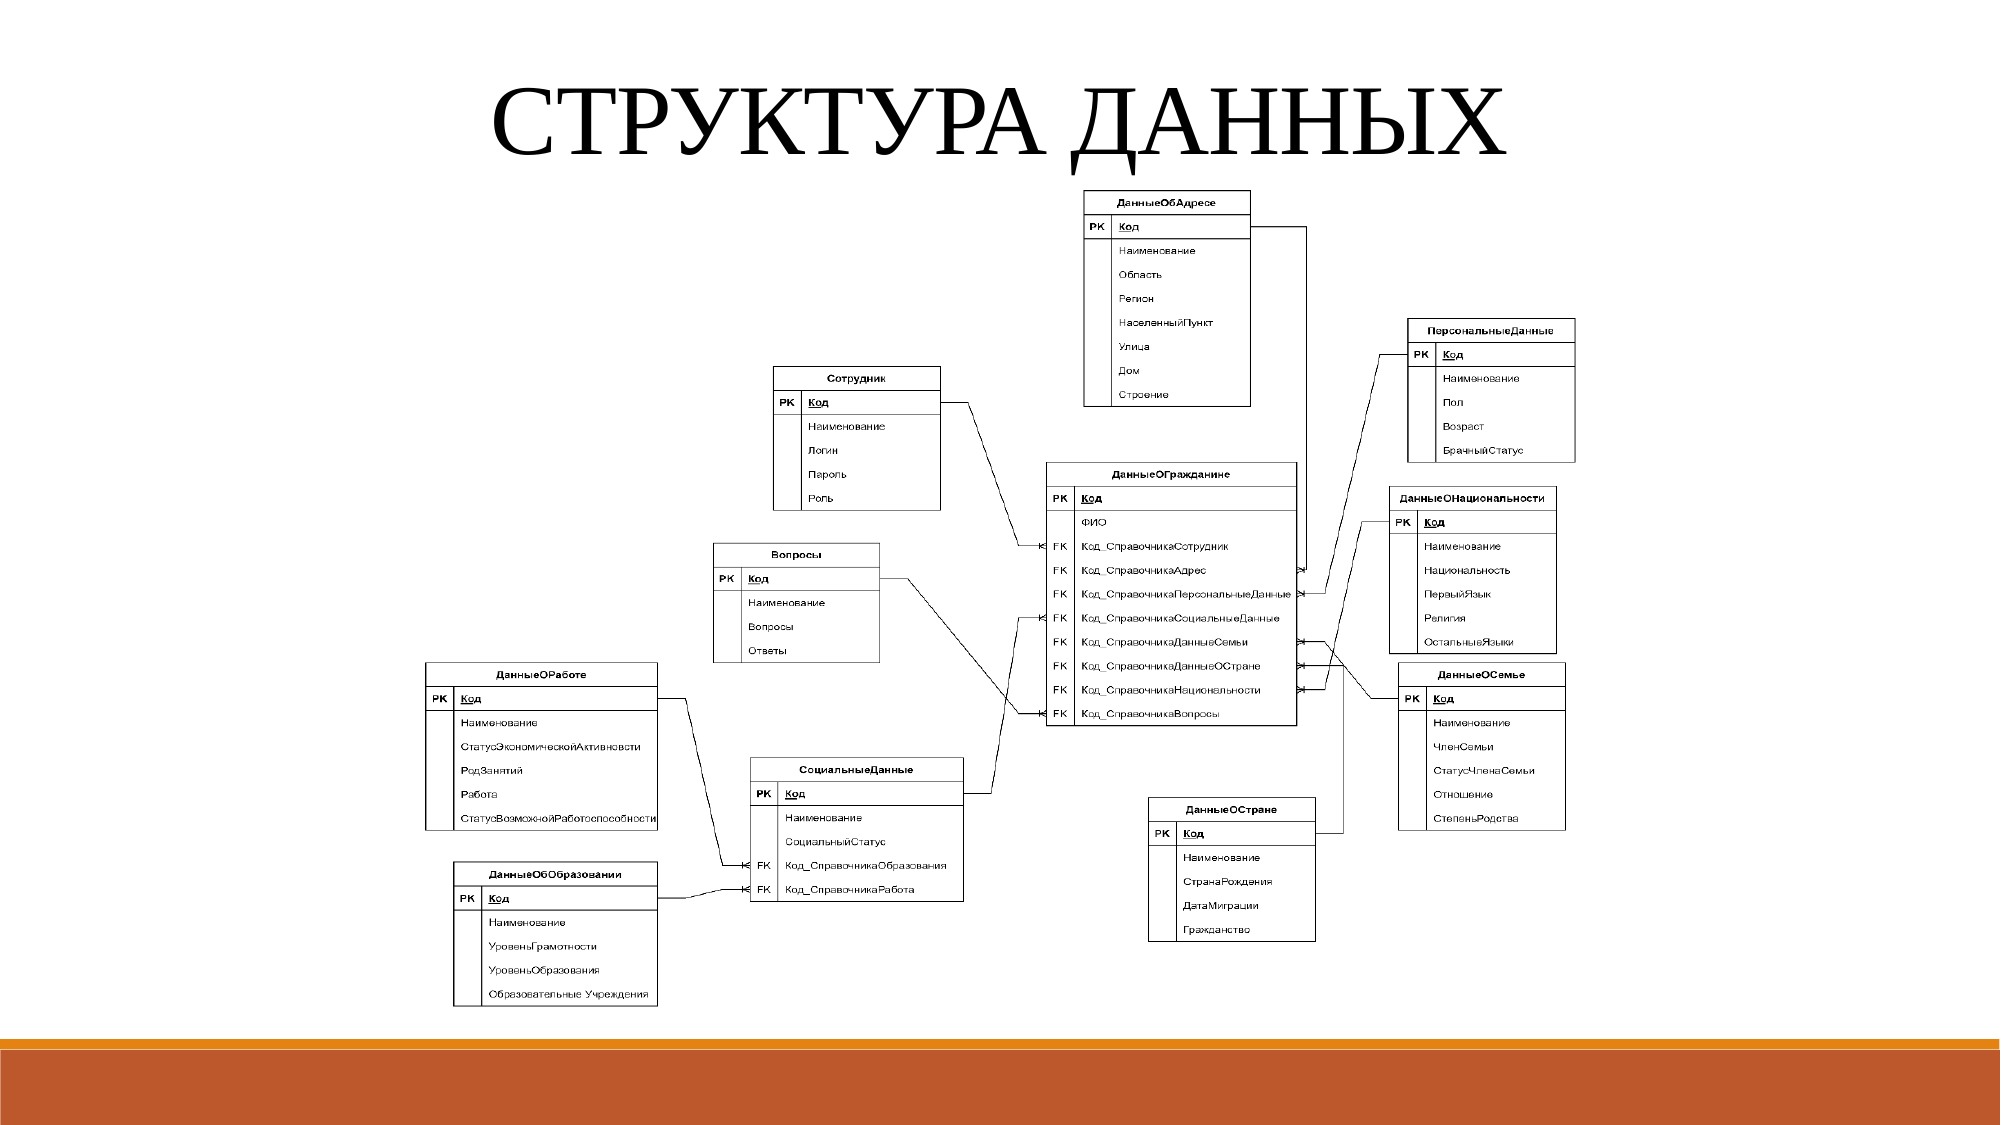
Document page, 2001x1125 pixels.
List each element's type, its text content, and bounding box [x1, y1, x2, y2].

list [0, 247, 2000, 1125]
picture [415, 181, 1585, 1015]
title СТРУКТУРА ДАННЫХ [0, 4, 2000, 183]
